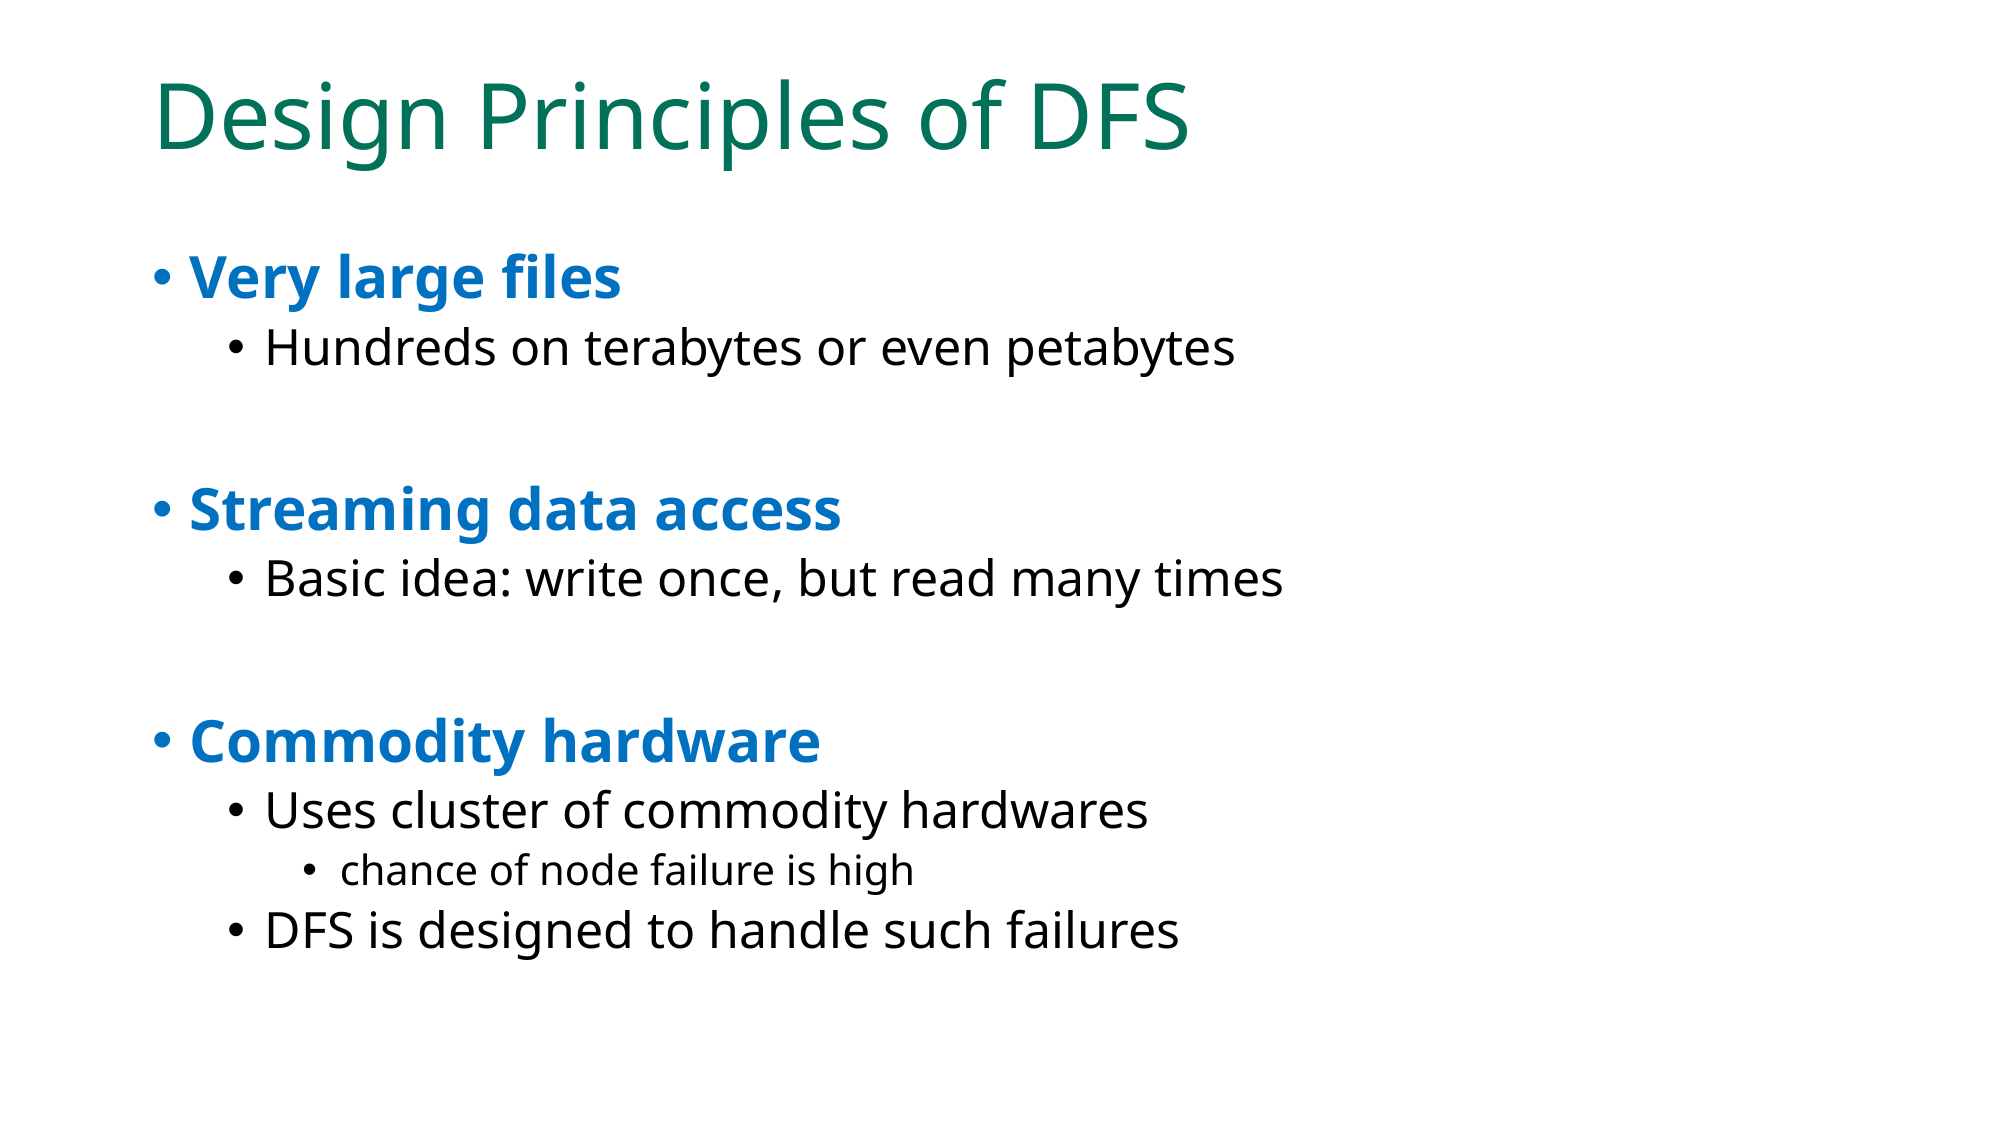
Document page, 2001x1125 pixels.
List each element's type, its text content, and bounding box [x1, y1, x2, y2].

title Design Principles of DFS [137, 59, 1863, 180]
list Very large files Hundreds on terabytes or even petabytes Streaming data access Basic idea: write once, but read many times Commodity hardware Uses cluster of commodity hardwares chance of node failure is high DFS is designed to handle such failures [137, 241, 1863, 1014]
